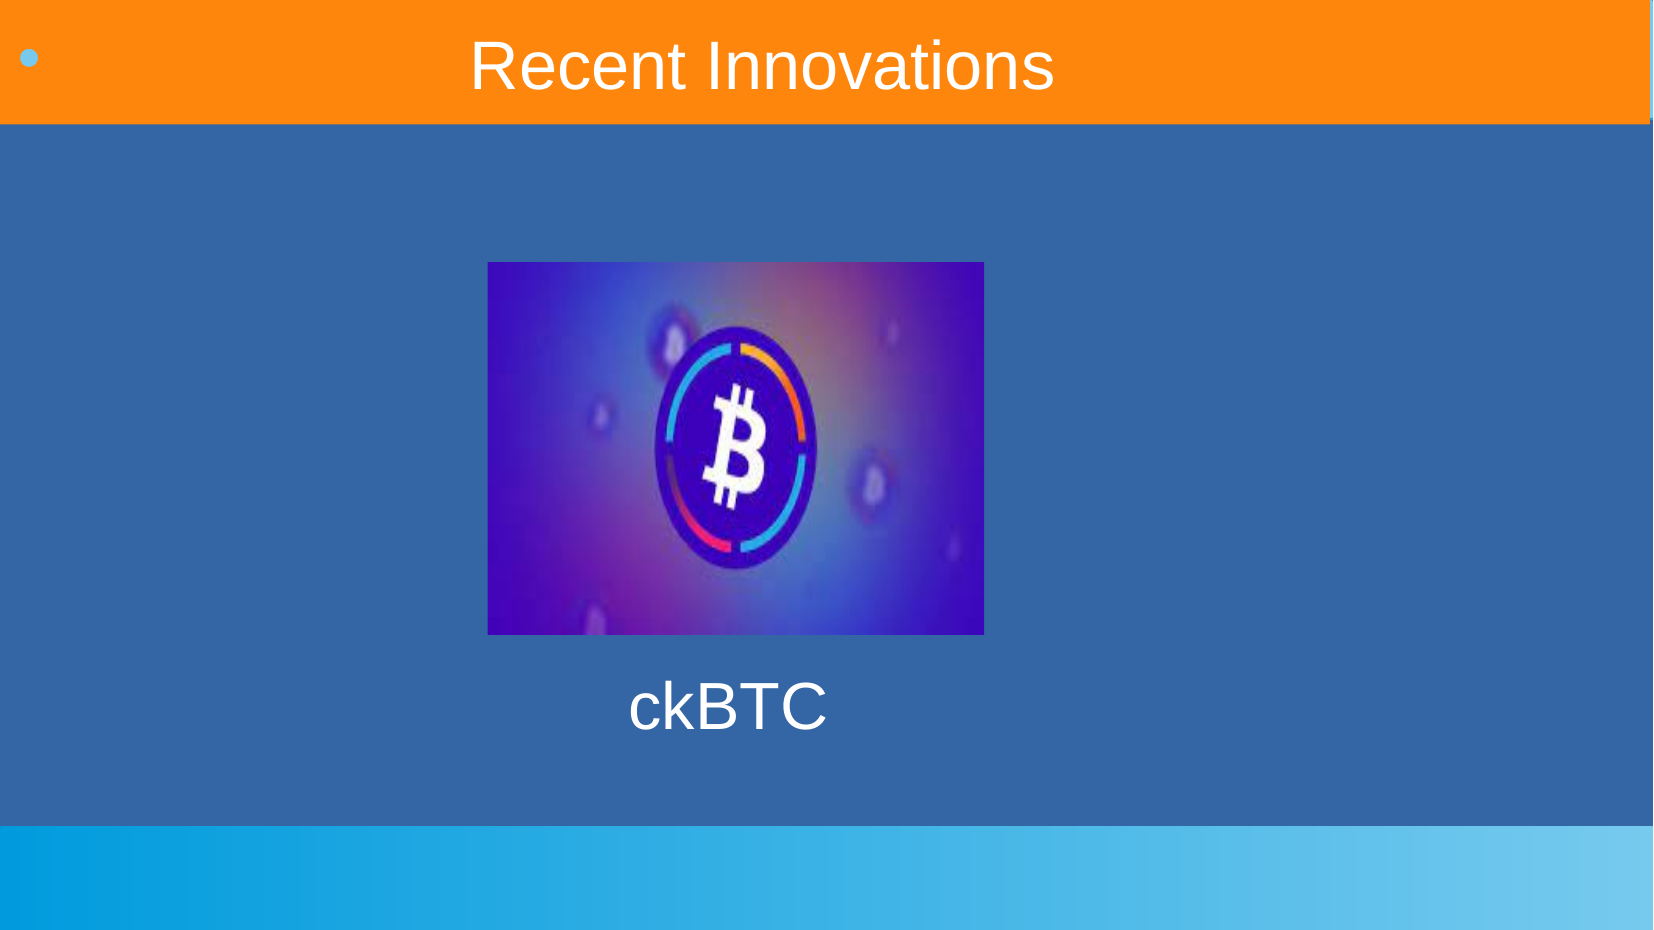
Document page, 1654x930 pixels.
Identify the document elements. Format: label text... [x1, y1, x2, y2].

text_box [487, 262, 985, 635]
text_box Recent Innovations [0, 0, 1650, 125]
text_box ckBTC [613, 655, 989, 746]
